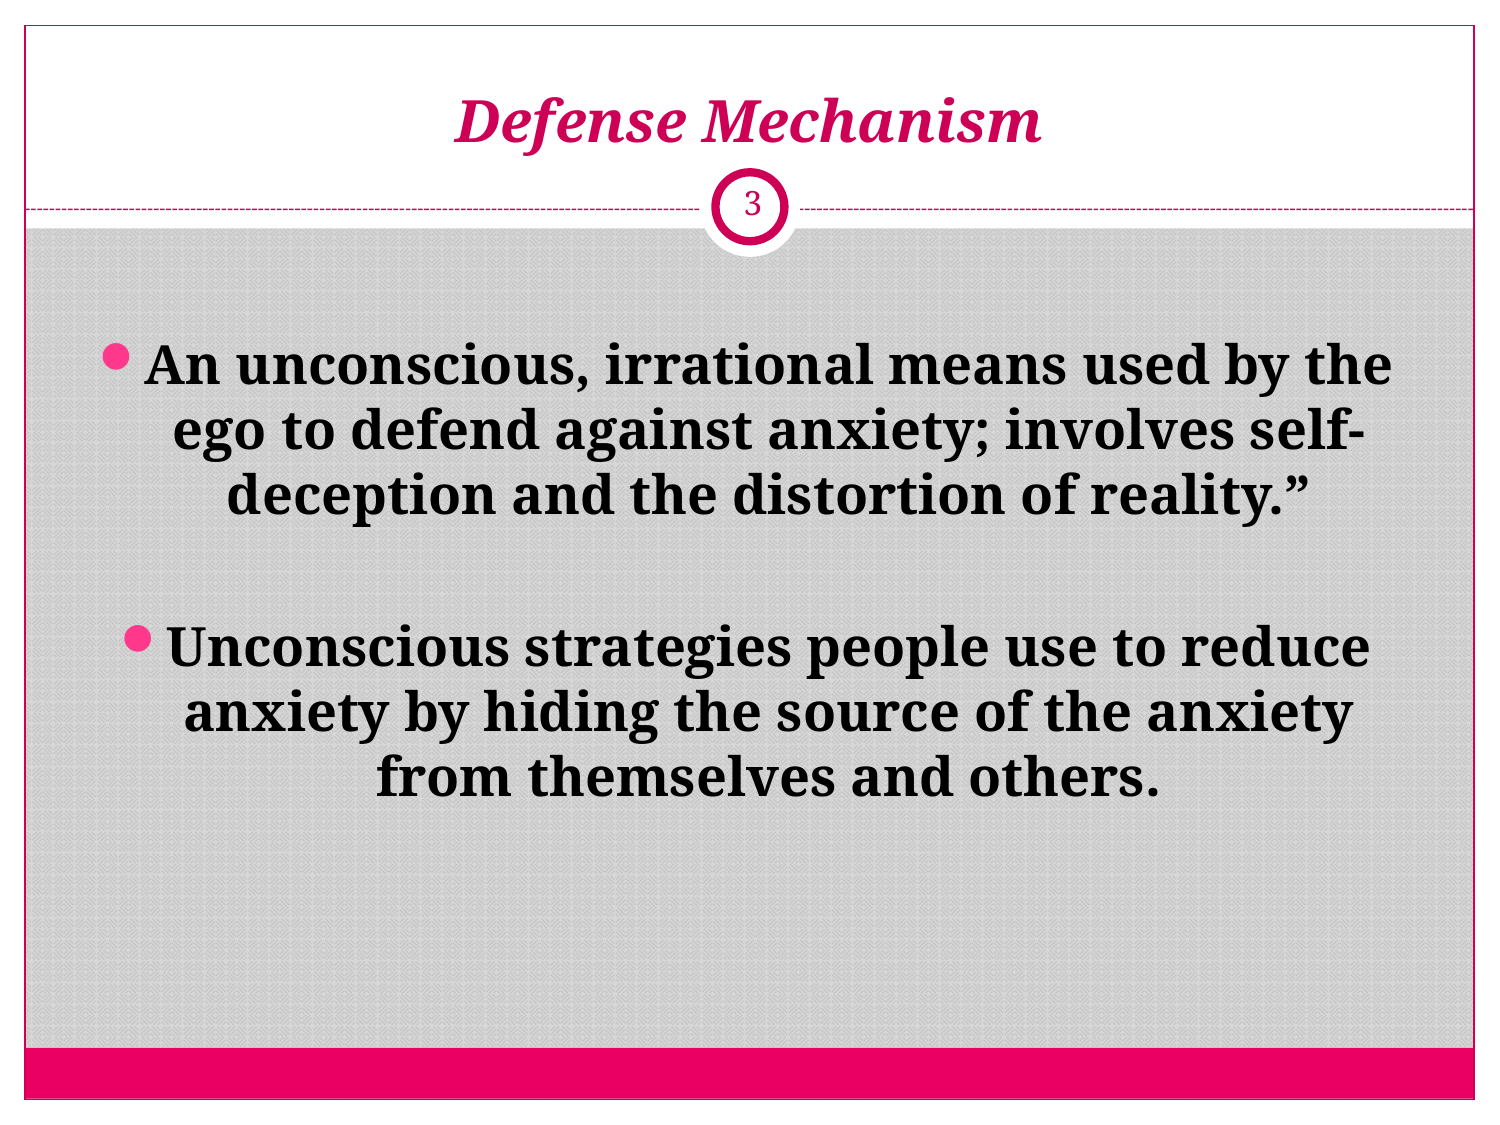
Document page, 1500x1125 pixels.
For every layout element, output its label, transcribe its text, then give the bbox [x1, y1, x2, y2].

list An unconscious, irrational means used by the ego to defend against anxiety; involves self-deception and the distortion of reality.” Unconscious strategies people use to reduce anxiety by hiding the source of the anxiety from themselves and others. [49, 247, 1445, 1063]
title Defense Mechanism [49, 37, 1450, 162]
slide_number 3 [715, 168, 791, 241]
